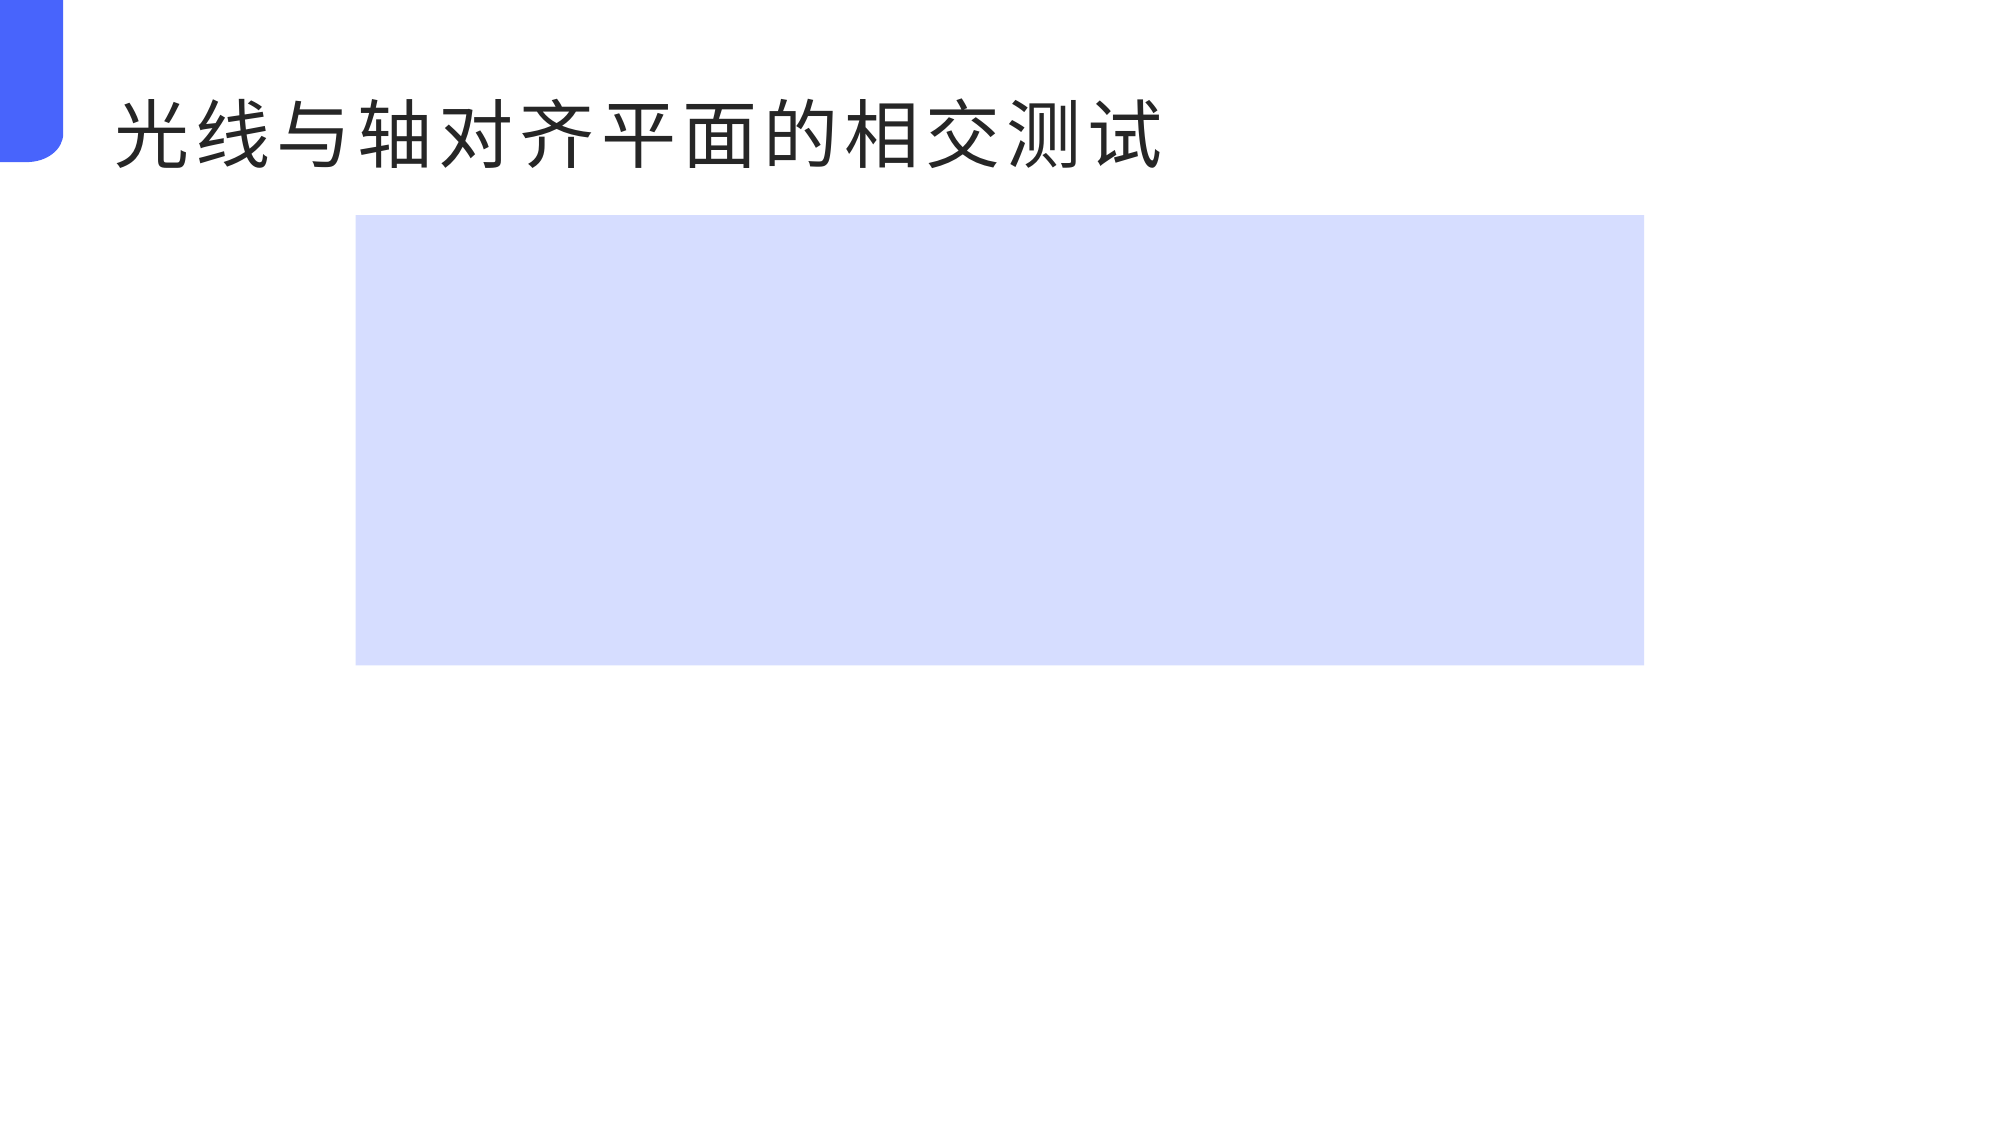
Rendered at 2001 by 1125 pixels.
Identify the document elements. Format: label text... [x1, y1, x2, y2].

title 光线与轴对齐平面的相交测试 [114, 59, 1886, 178]
